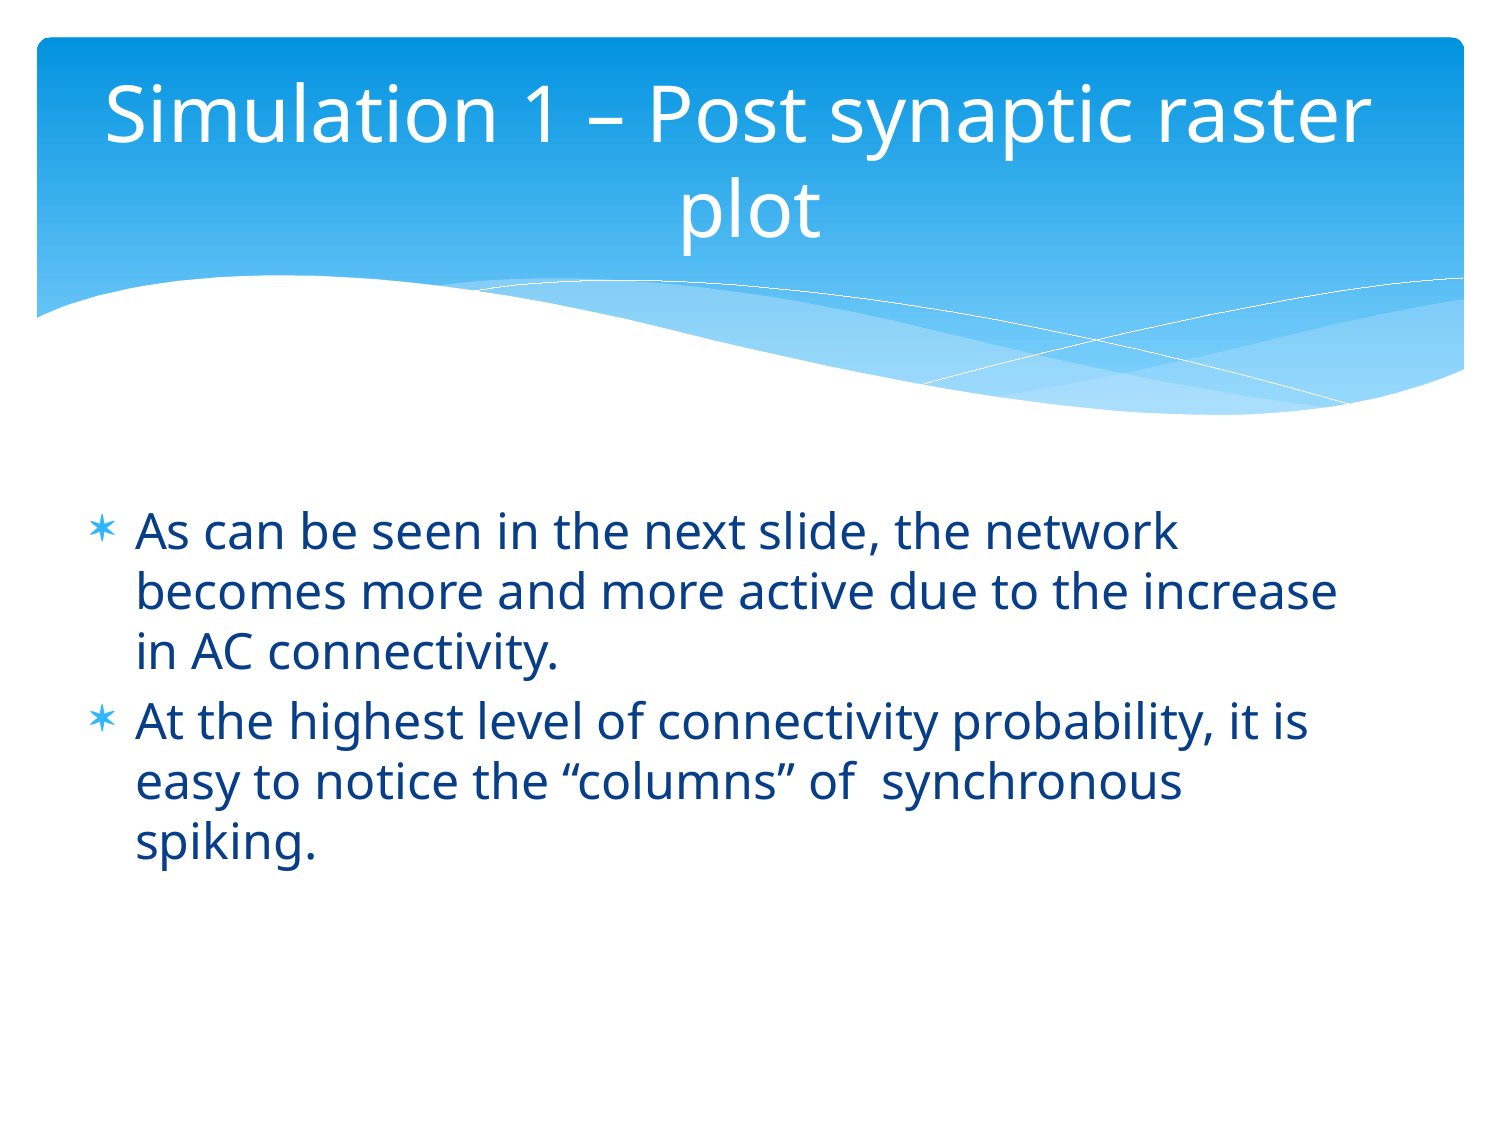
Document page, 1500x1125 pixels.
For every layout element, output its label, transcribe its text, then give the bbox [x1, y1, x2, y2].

list As can be seen in the next slide, the network becomes more and more active due to the increase in AC connectivity. At the highest level of connectivity probability, it is easy to notice the “columns” of synchronous spiking. [75, 491, 1365, 882]
title Simulation 1 – Post synaptic raster plot [75, 55, 1425, 261]
